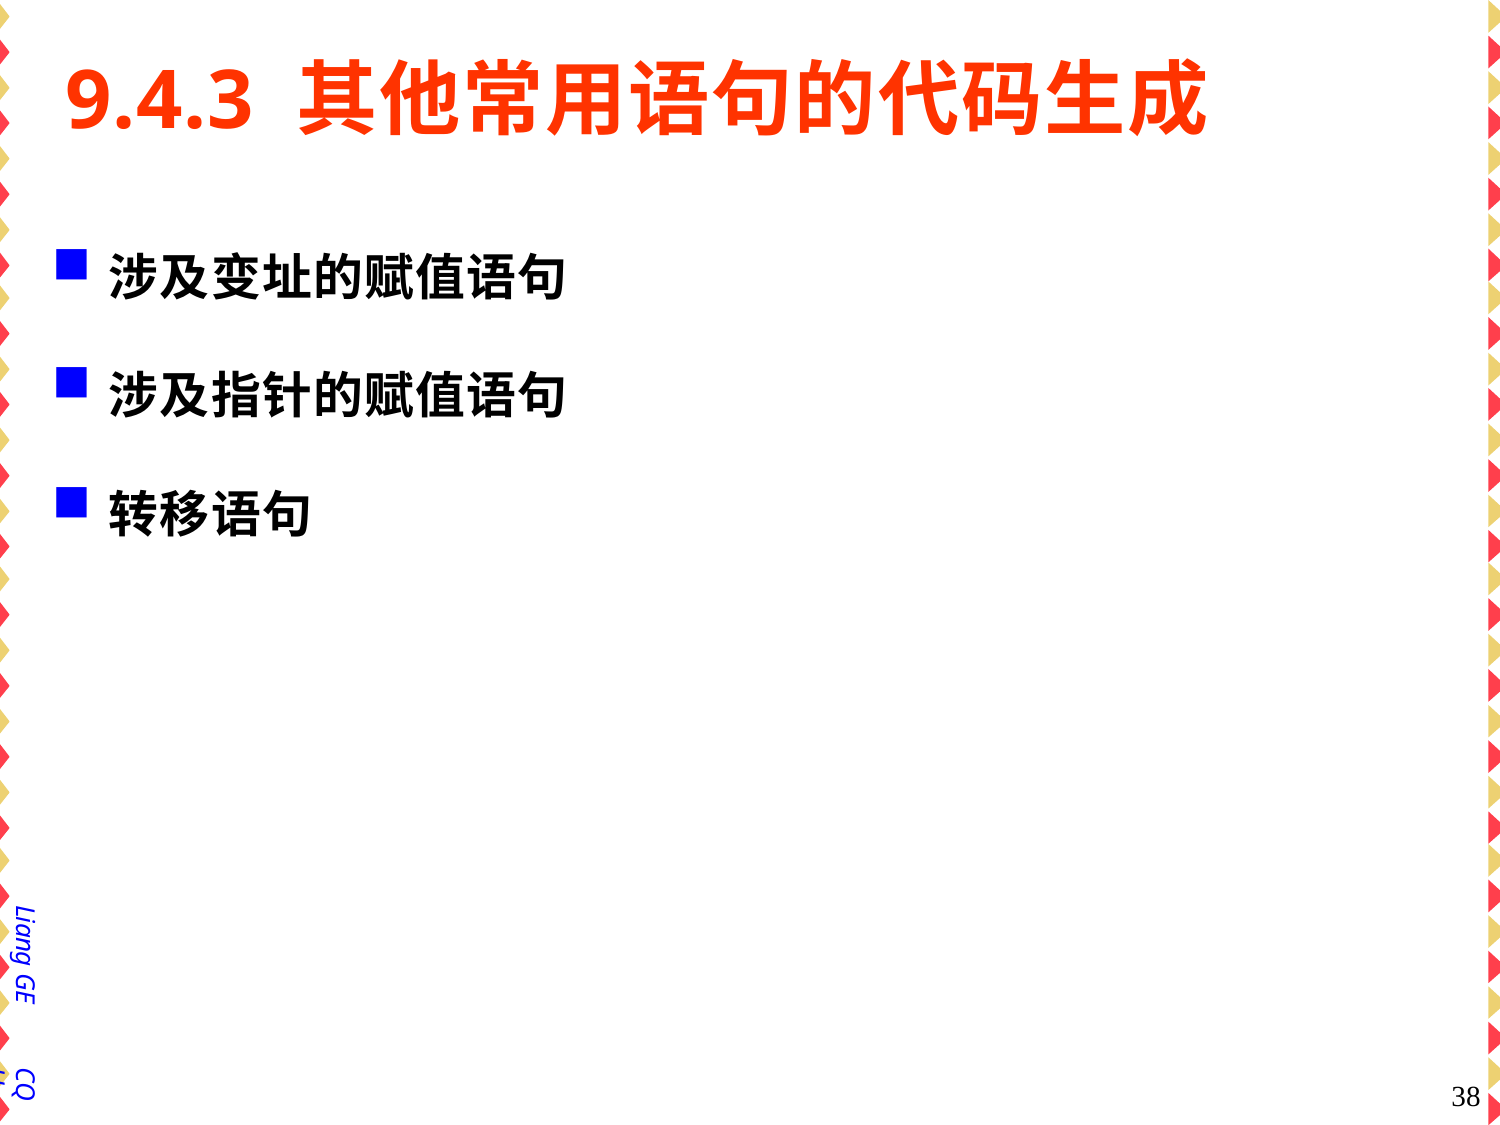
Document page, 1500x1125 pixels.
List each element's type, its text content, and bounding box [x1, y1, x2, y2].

text_box CQU [10, 1065, 41, 1107]
text_box 涉及变址的赋值语句 涉及指针的赋值语句 转移语句 [50, 194, 639, 551]
slide_number 34 [1447, 1078, 1485, 1125]
title 9.4.3 其他常用语句的代码生成 [62, 44, 1239, 235]
text_box Liang GE [10, 902, 41, 1007]
